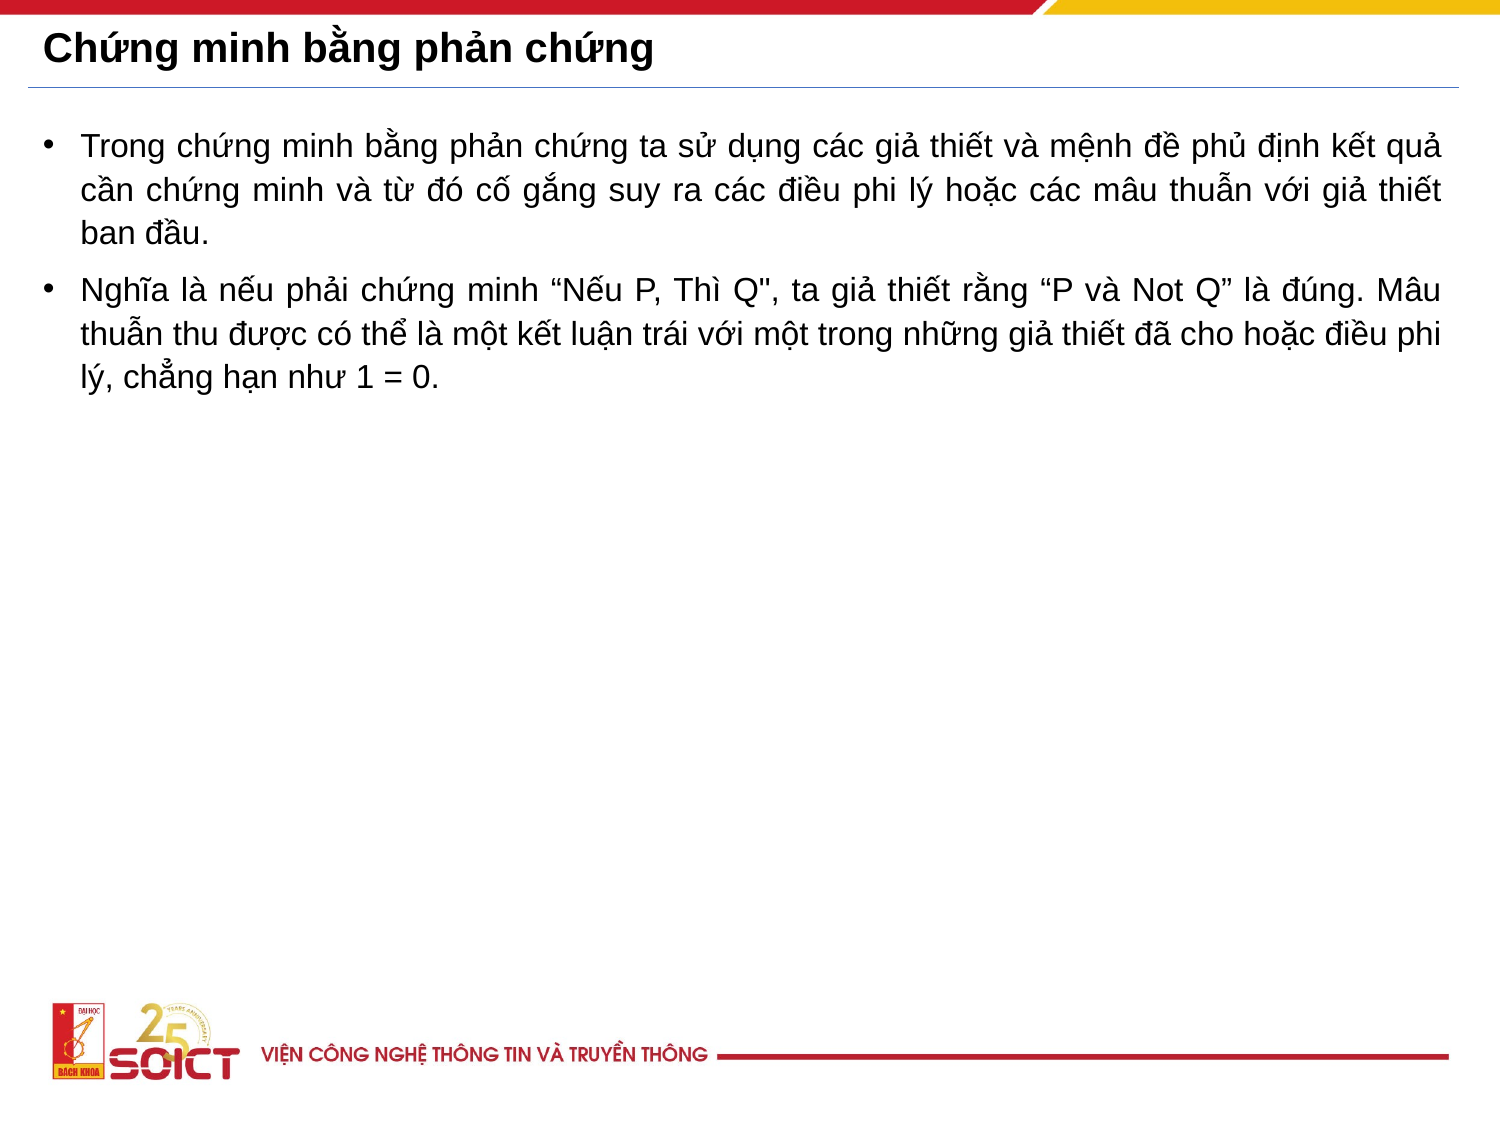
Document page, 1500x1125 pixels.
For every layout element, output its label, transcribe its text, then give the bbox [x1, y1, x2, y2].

text_box Chứng minh bằng phản chứng [27, 11, 1322, 87]
list Trong chứng minh bằng phản chứng ta sử dụng các giả thiết và mệnh đề phủ định kết quả cần chứng minh và từ đó cố gắng suy ra các điều phi lý hoặc các mâu thuẫn với giả thiết ban đầu. Nghĩa là nếu phải chứng minh “Nếu P, Thì Q", ta giả thiết rằng “P và Not Q” là đúng. Mâu thuẫn thu được có thể là một kết luận trái với một trong những giả thiết đã cho hoặc điều phi lý, chẳng hạn như 1 = 0. [27, 112, 1459, 875]
picture [0, 0, 1500, 1125]
